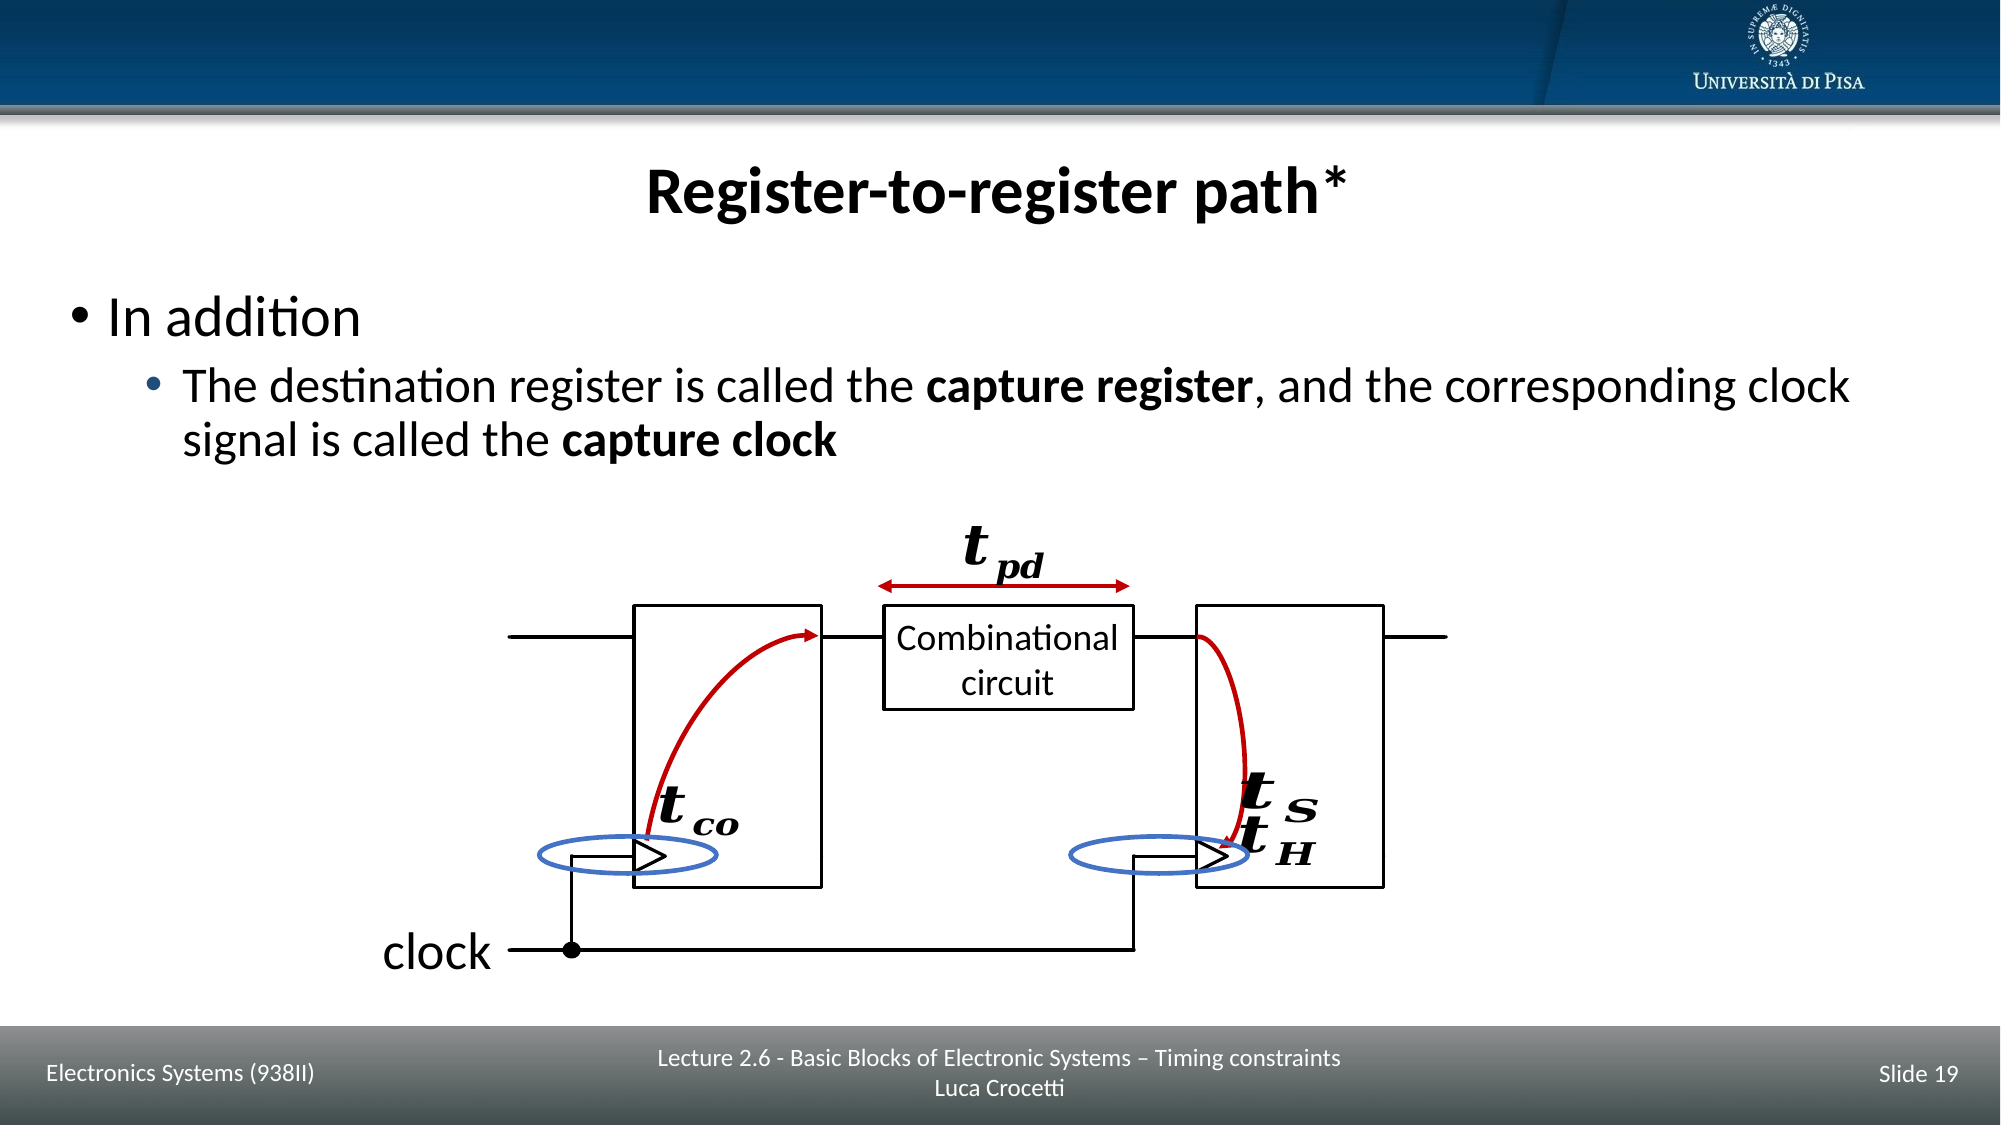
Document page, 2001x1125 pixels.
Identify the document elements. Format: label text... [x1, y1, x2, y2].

title Register-to-register path* [55, 138, 1945, 244]
list In addition The destination register is called the capture register, and the corresponding clock signal is called the capture clock [55, 278, 1945, 993]
picture [0, 0, 2001, 1125]
